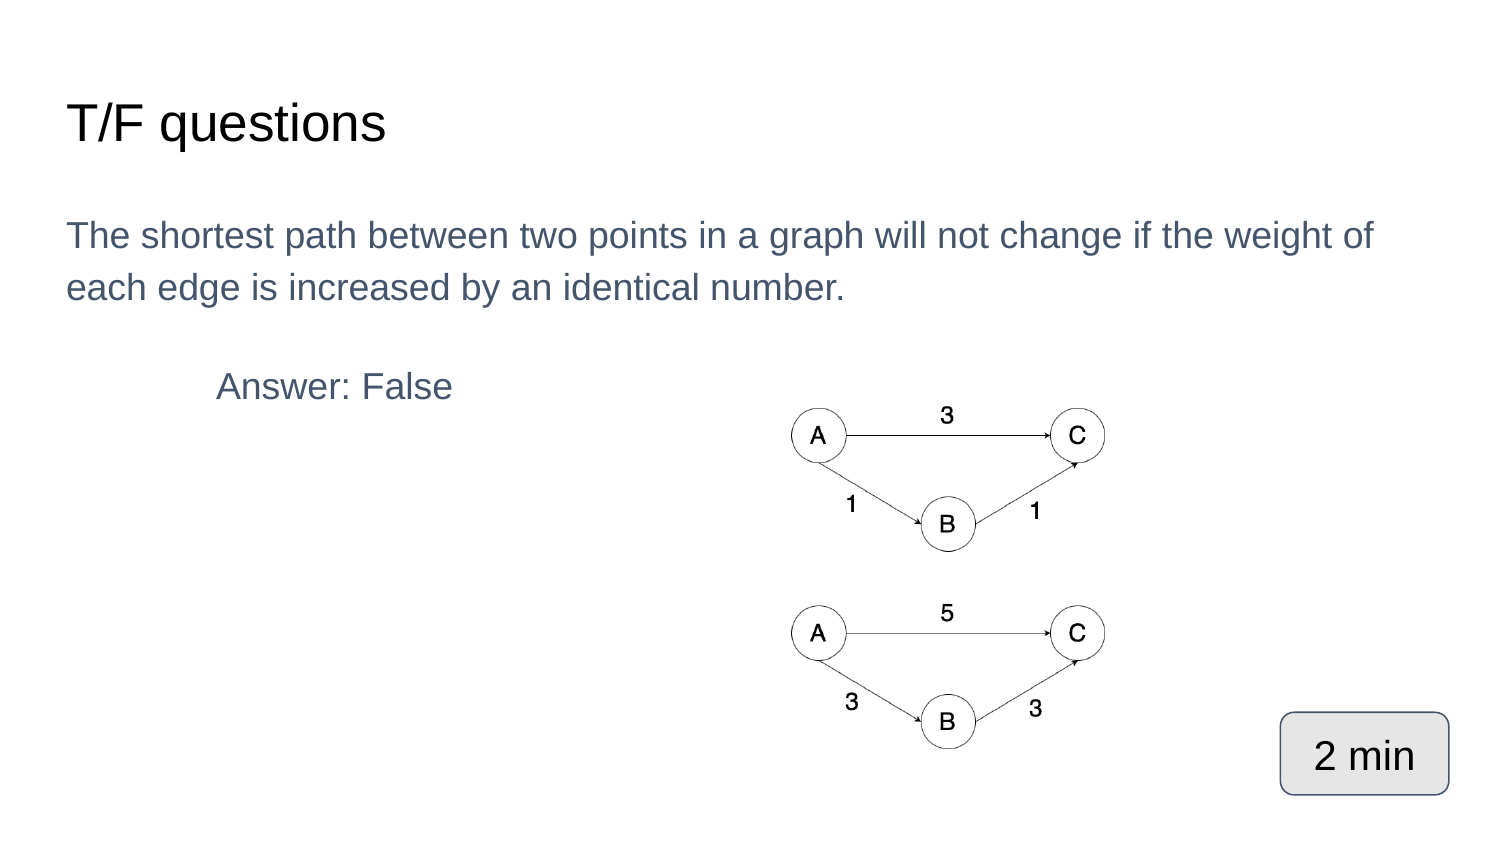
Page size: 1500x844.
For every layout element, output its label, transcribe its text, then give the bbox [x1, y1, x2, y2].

text_box Answer: False [51, 340, 544, 422]
list The shortest path between two points in a graph will not change if the weight of each edge is increased by an identical number. [51, 189, 1449, 409]
title T/F questions [51, 72, 1449, 167]
text_box 2 min [1280, 712, 1449, 795]
picture [791, 400, 1105, 749]
